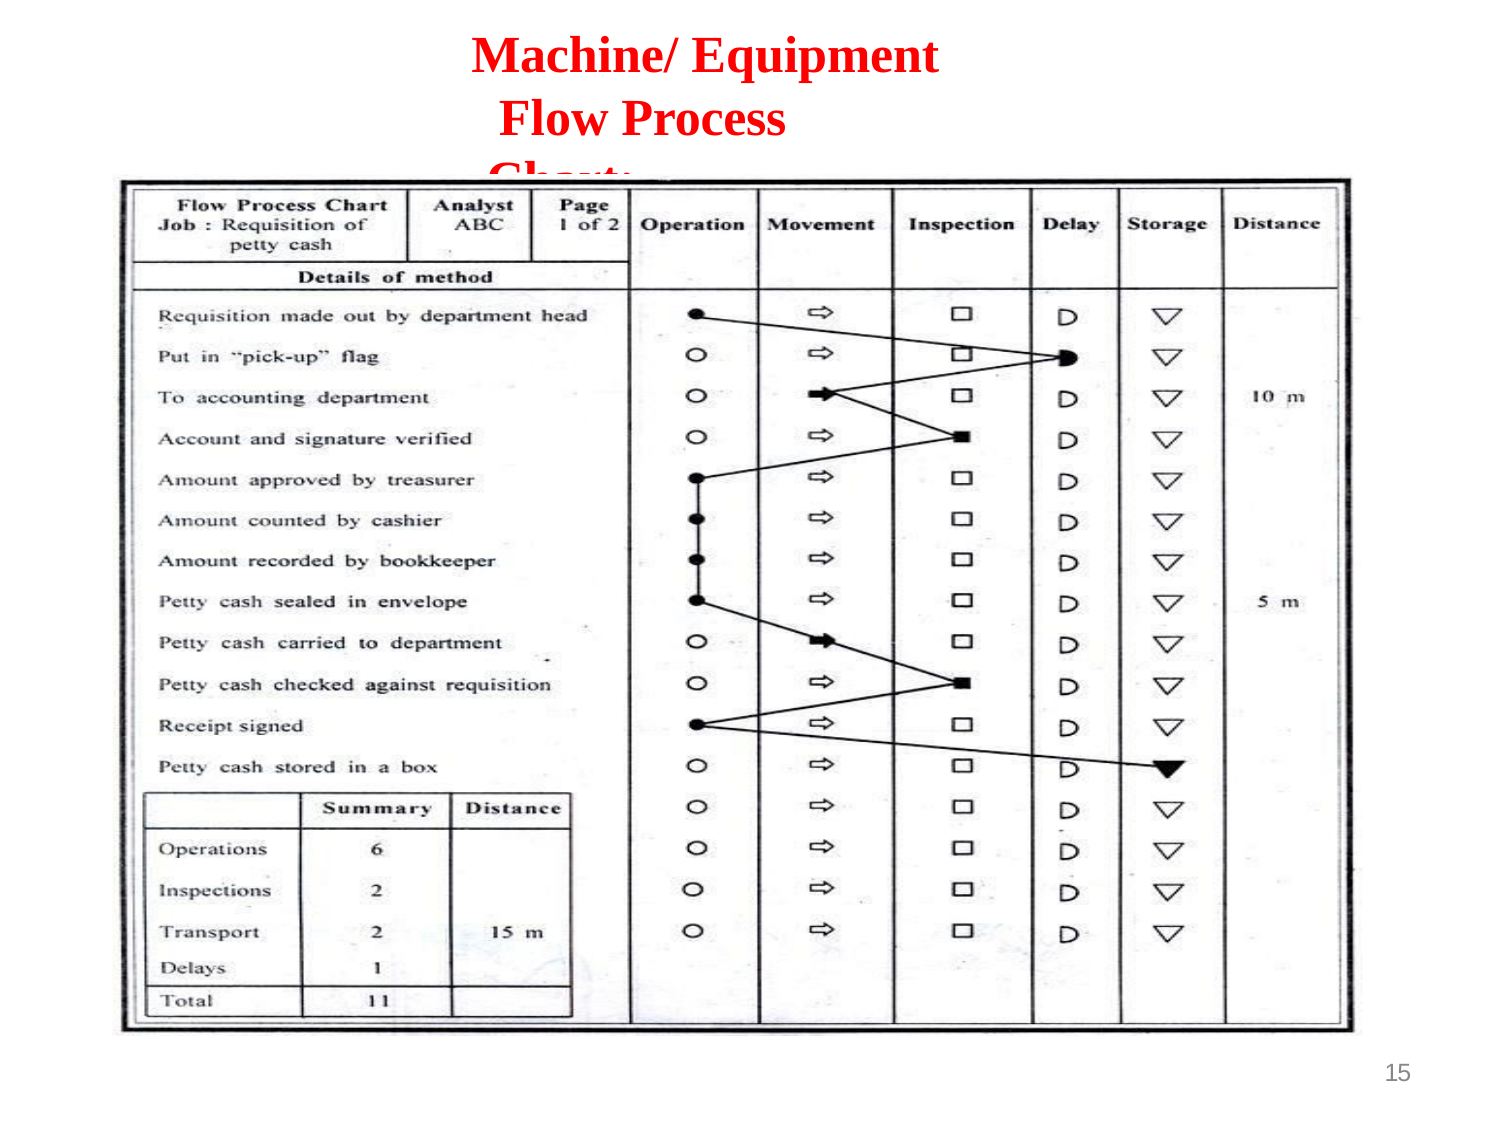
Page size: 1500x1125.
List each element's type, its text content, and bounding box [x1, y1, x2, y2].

text_box [112, 174, 1363, 1036]
title Machine/ Equipment Flow Process Chart: [469, 18, 944, 174]
slide_number 15 [1378, 1060, 1417, 1125]
